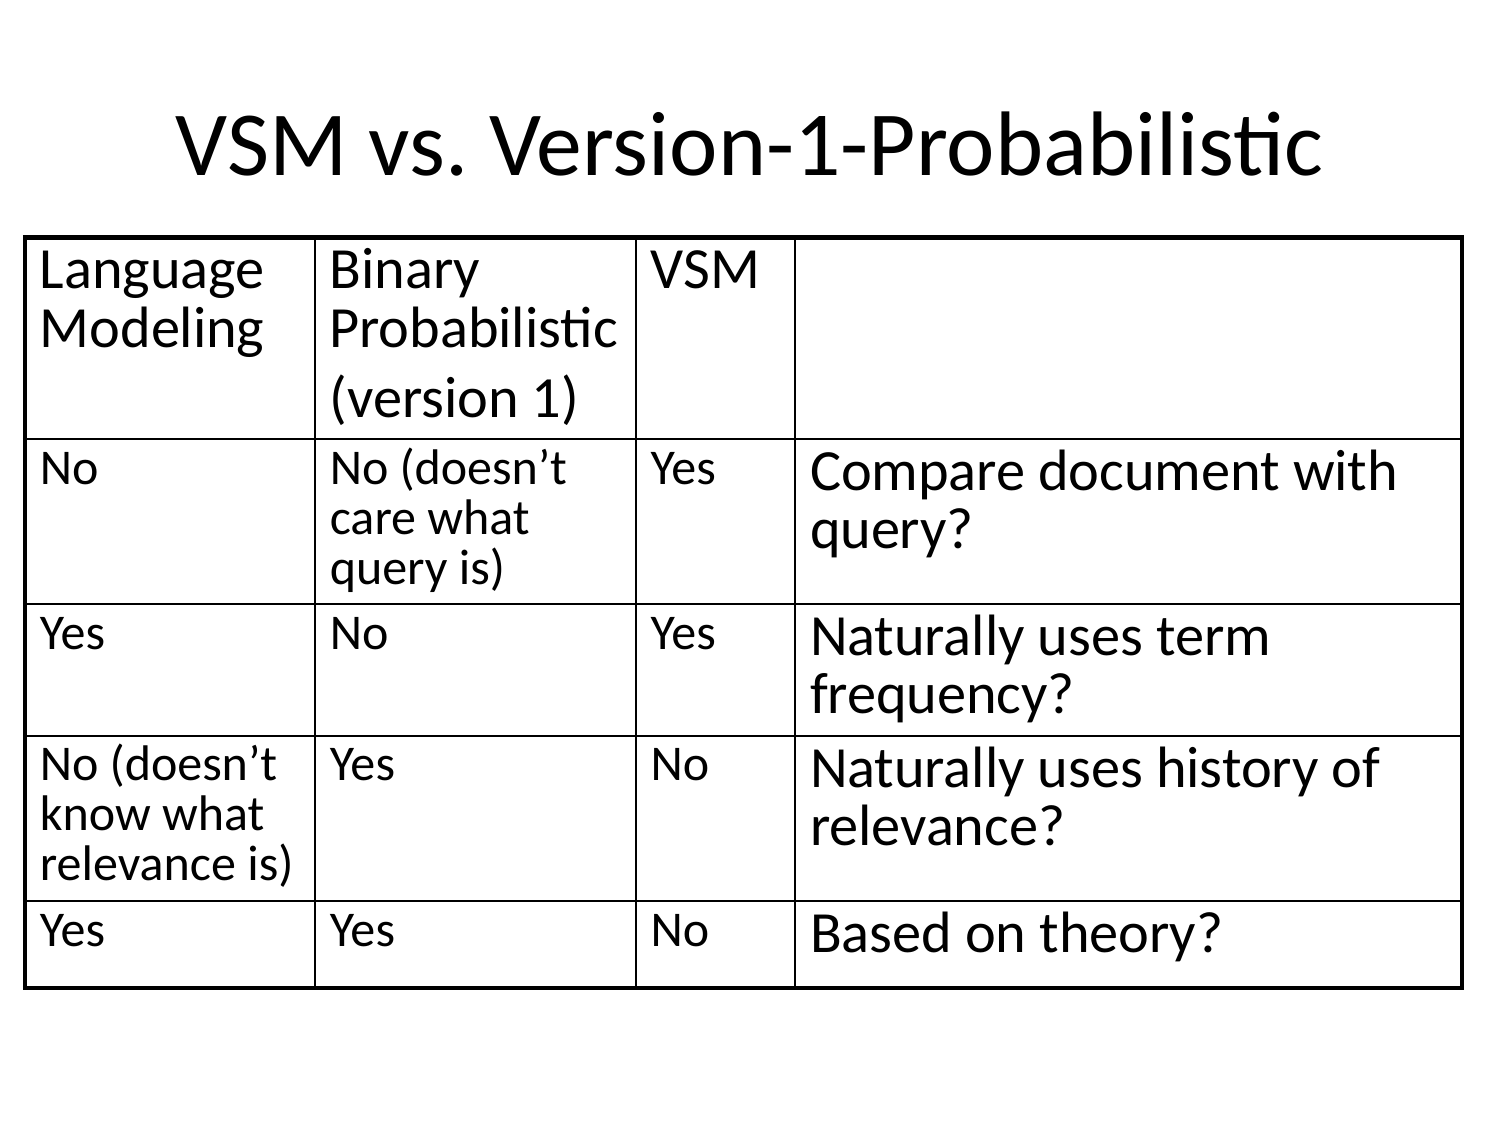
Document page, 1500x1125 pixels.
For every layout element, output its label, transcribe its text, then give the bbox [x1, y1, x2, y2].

table_cell No [637, 902, 794, 986]
table_cell Yes [316, 737, 635, 900]
table_cell Yes [637, 440, 794, 603]
table_cell No [316, 605, 635, 735]
table_cell Yes [27, 605, 314, 735]
table_cell Yes [27, 902, 314, 986]
table_header Language Modeling [27, 240, 314, 438]
table_cell Naturally uses history of relevance? [796, 737, 1460, 900]
table_cell No [27, 440, 314, 603]
table_cell Based on theory? [796, 902, 1460, 986]
table_header VSM [637, 240, 794, 438]
title VSM vs. Version-1-Probabilistic [75, 45, 1425, 233]
table_cell No (doesn’t know what relevance is) [27, 737, 314, 900]
table_header Binary Probabilistic (version 1) [316, 240, 635, 438]
table_cell Yes [316, 902, 635, 986]
table_cell Yes [637, 605, 794, 735]
table_header [796, 240, 1460, 438]
table_cell Compare document with query? [796, 440, 1460, 603]
table_cell No (doesn’t care what query is) [316, 440, 635, 603]
table_cell No [637, 737, 794, 900]
table_cell Naturally uses term frequency? [796, 605, 1460, 735]
